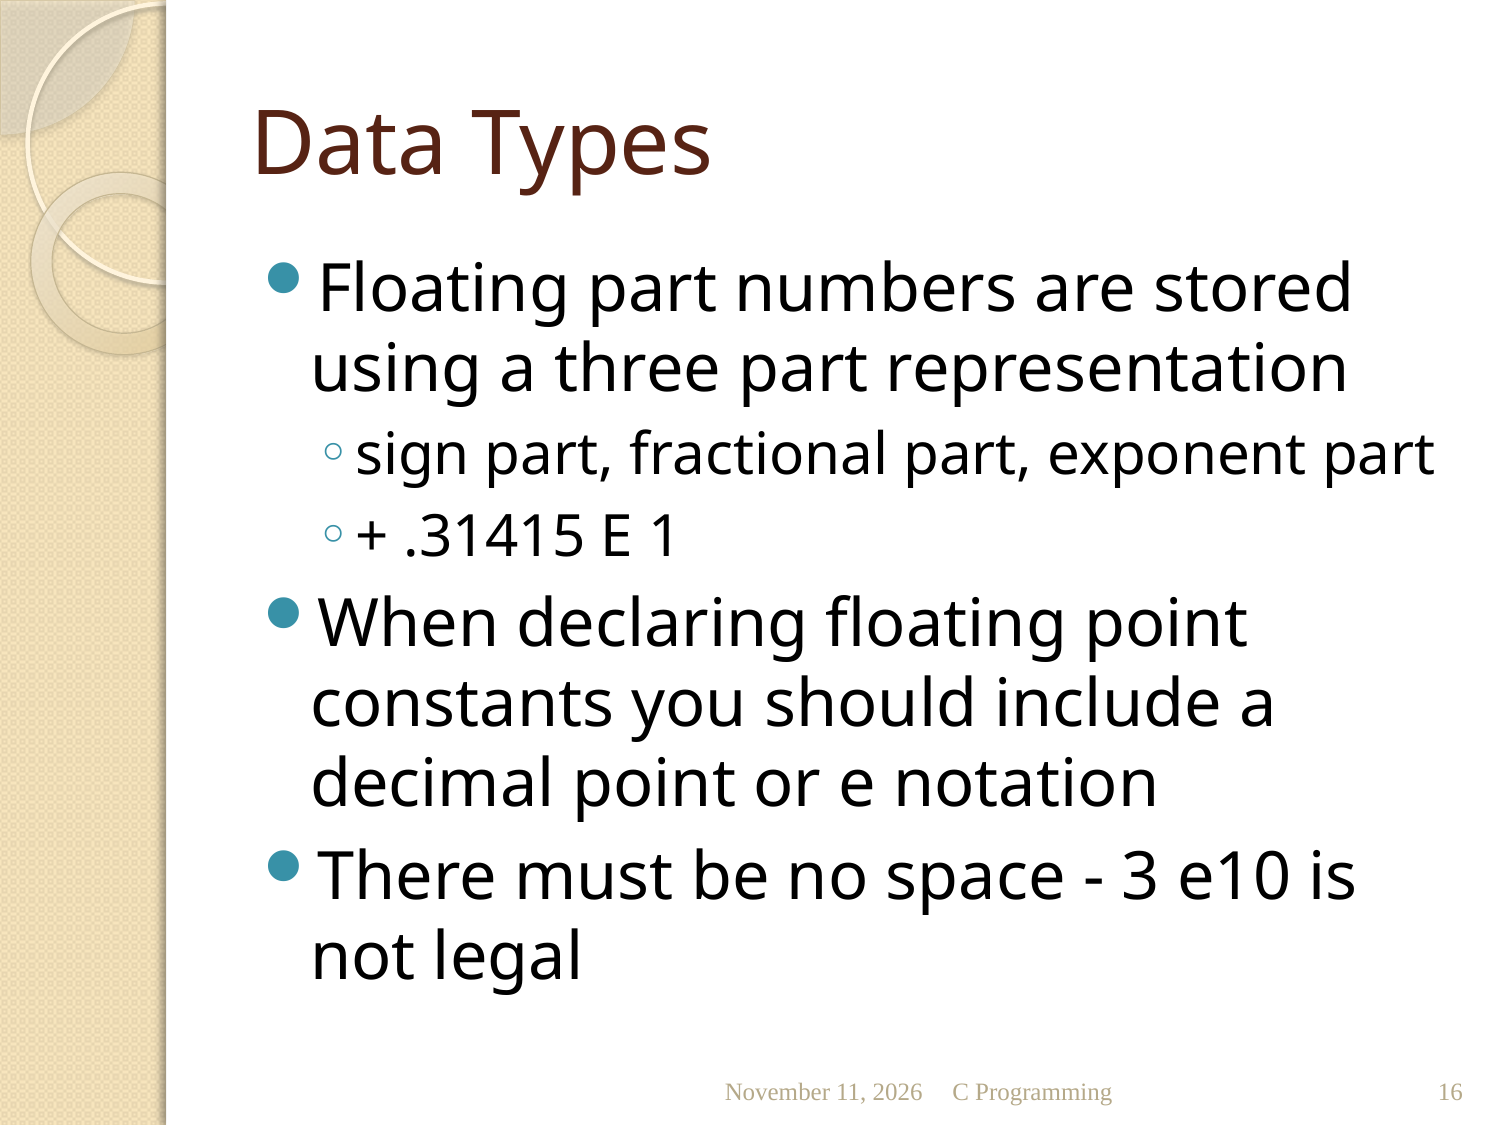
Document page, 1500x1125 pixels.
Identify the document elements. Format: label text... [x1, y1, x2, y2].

list Floating part numbers are stored using a three part representation sign part, fractional part, exponent part + .31415 E 1 When declaring floating point constants you should include a decimal point or e notation There must be no space - 3 e10 is not legal [235, 237, 1466, 1025]
footer C Programming [937, 1034, 1413, 1113]
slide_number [587, 1034, 937, 1113]
title Data Types [235, 45, 1466, 233]
slide_number 16 [1413, 1034, 1488, 1113]
